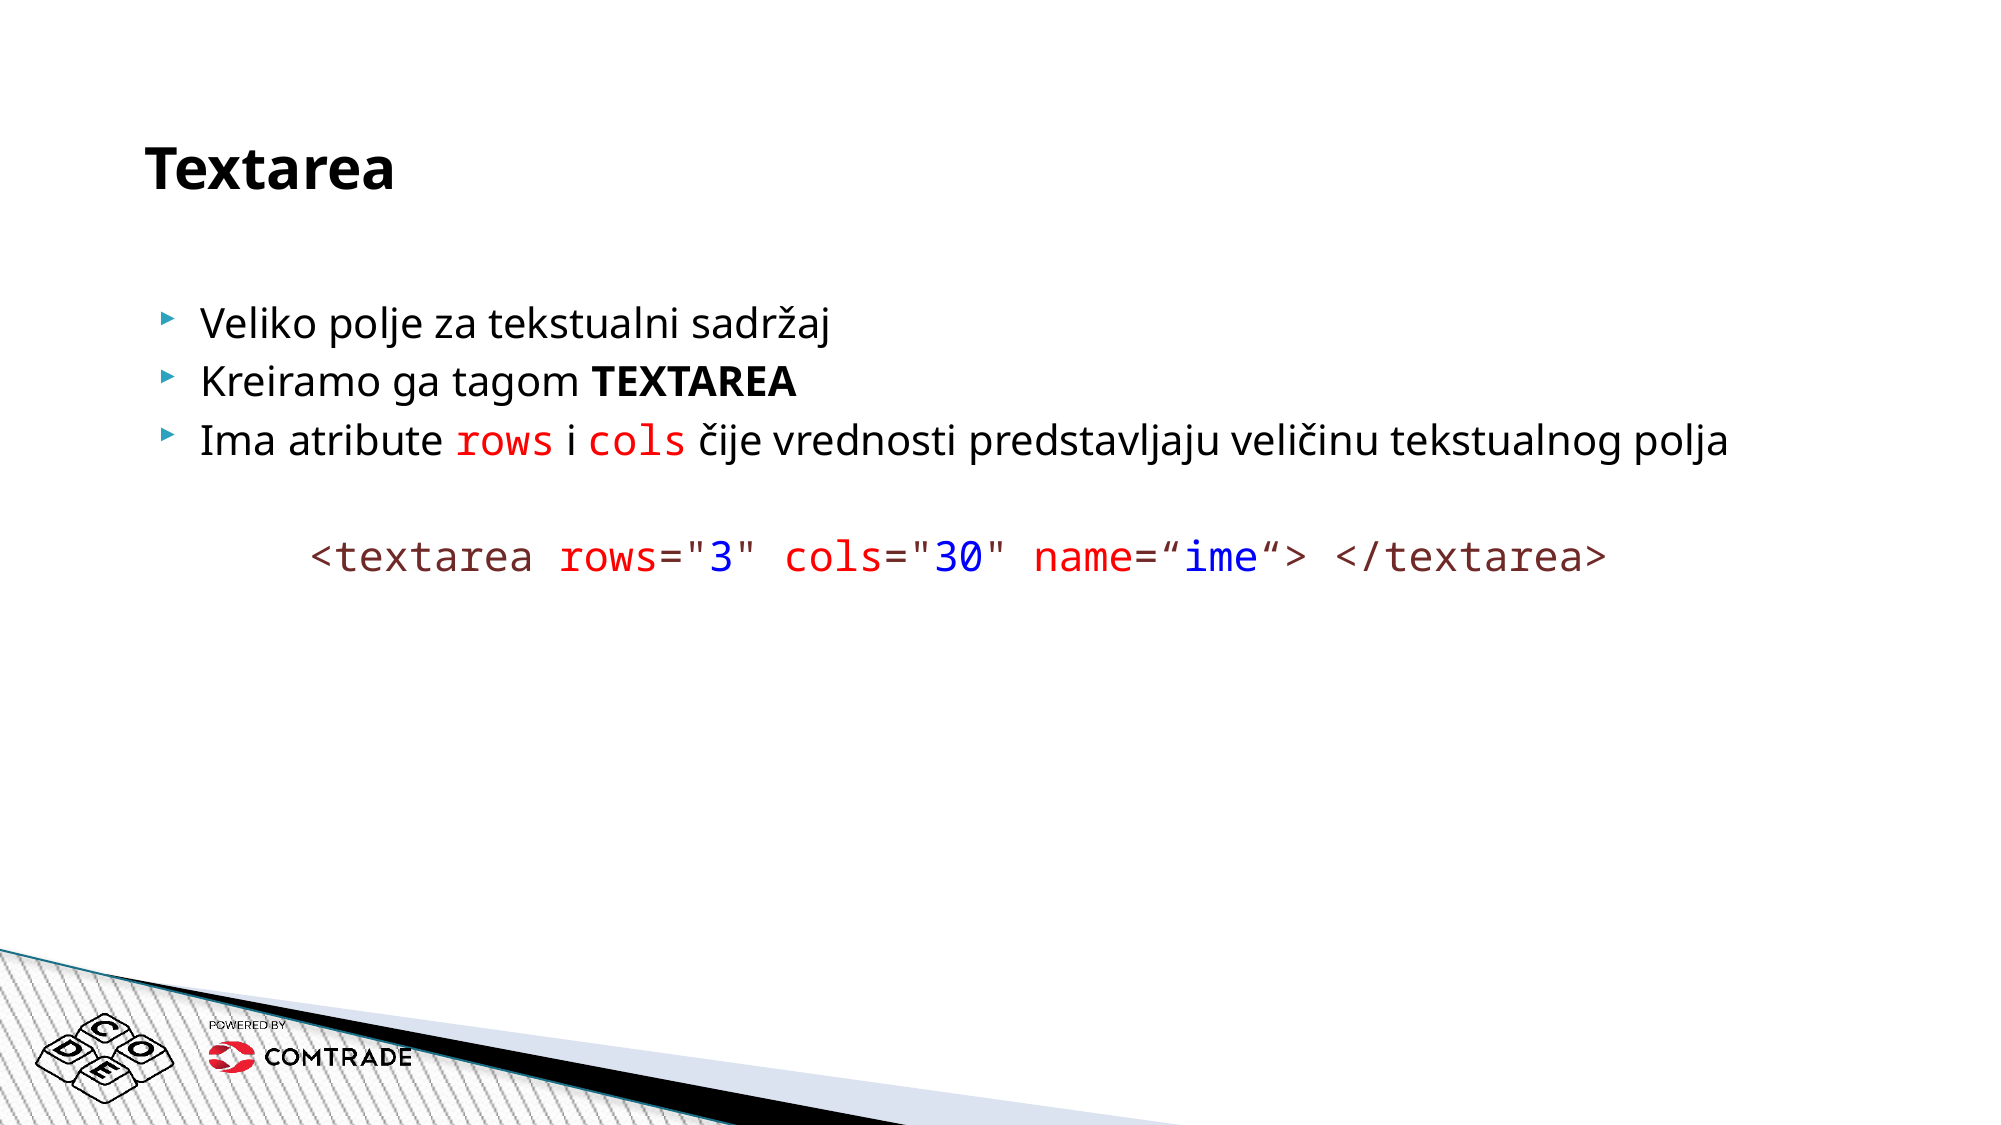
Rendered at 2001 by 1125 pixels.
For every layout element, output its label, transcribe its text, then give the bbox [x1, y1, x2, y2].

picture [0, 952, 724, 1125]
text_box Textarea [130, 57, 1842, 230]
text_box Veliko polje za tekstualni sadržaj Kreiramo ga tagom TEXTAREA Ima atribute rows i cols čije vrednosti predstavljaju veličinu tekstualnog polja <textarea rows="3" cols="30" name=“ime“> </textarea> [125, 230, 1842, 938]
